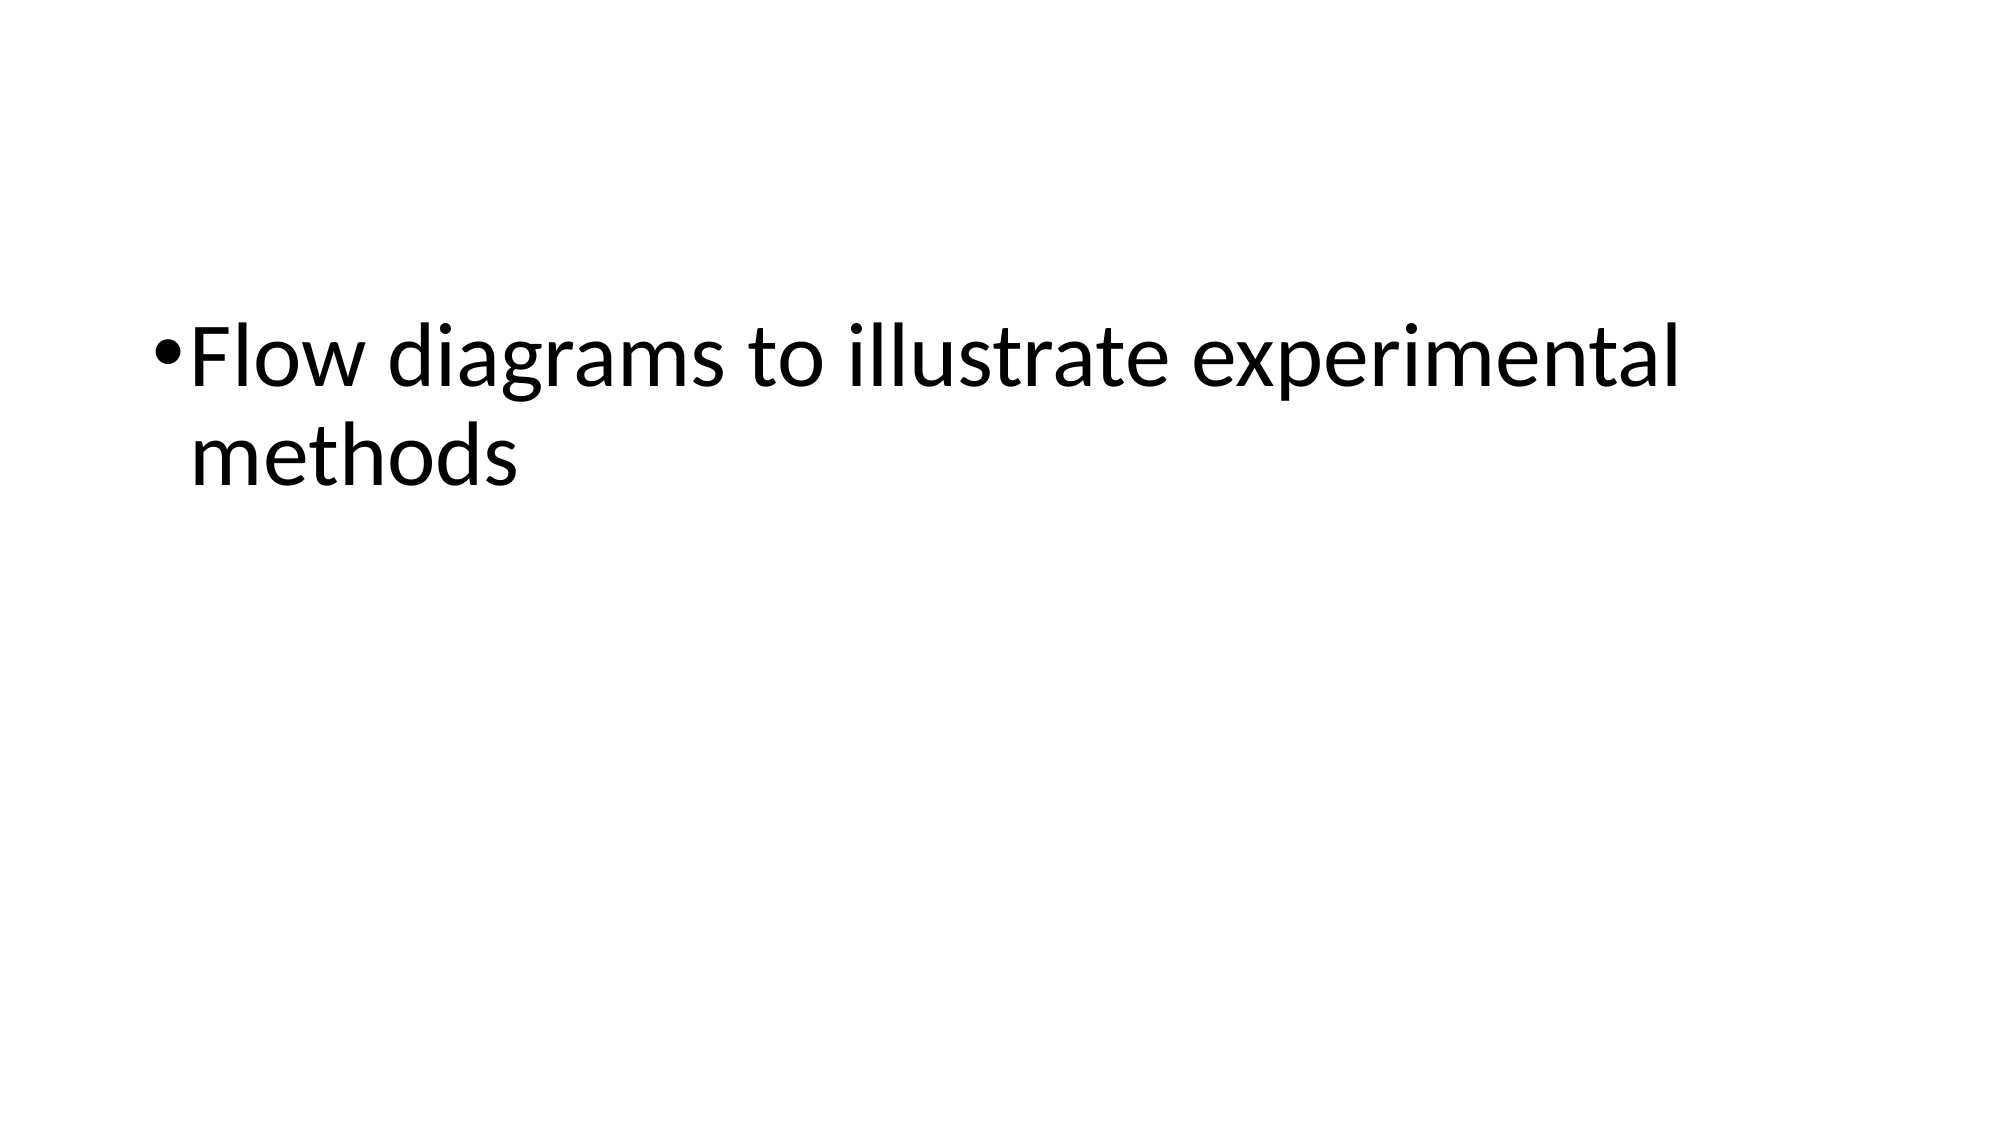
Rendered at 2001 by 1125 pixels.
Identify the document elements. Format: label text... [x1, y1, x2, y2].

list Flow diagrams to illustrate experimental methods [137, 299, 1863, 1014]
